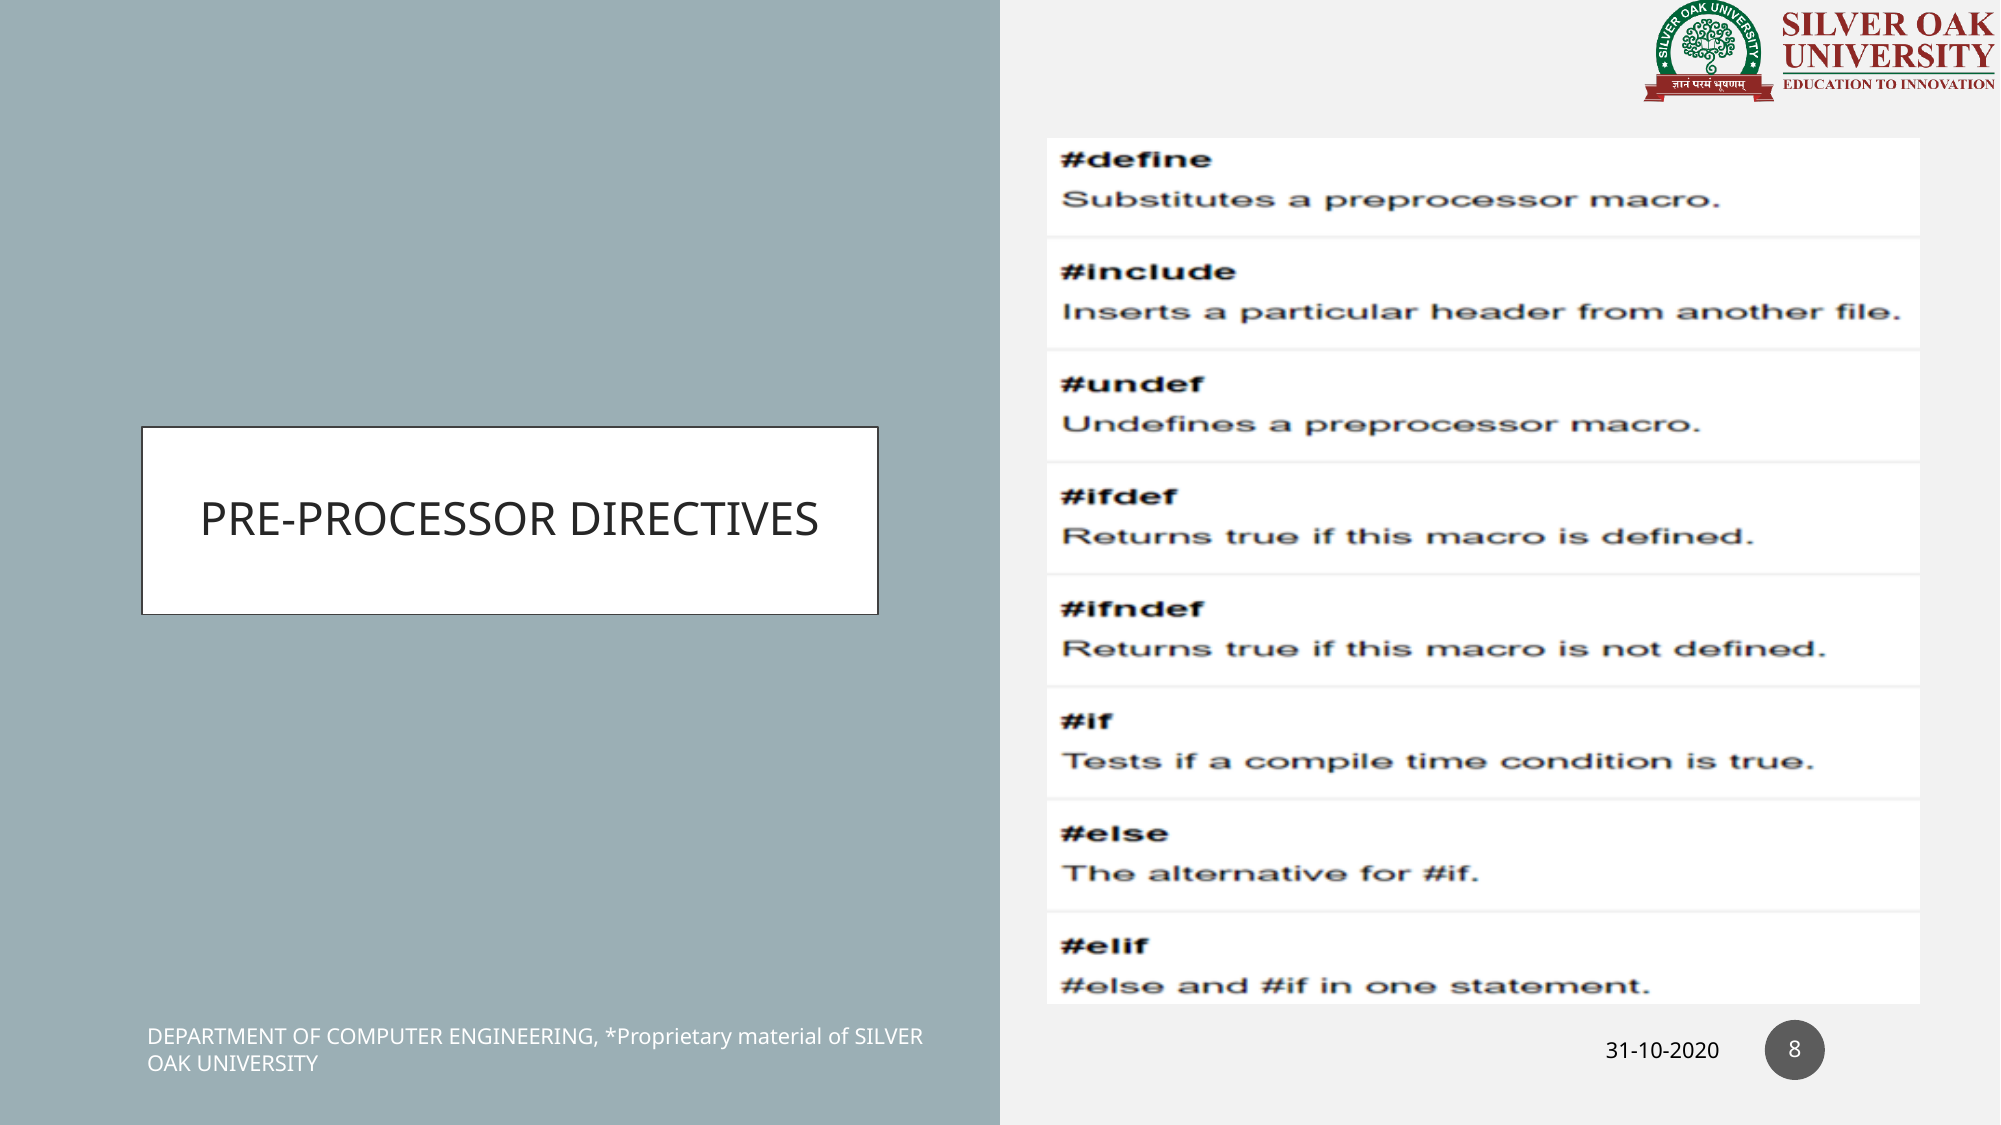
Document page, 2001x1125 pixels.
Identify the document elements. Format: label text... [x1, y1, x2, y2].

title PRE-PROCESSOR DIRECTIVES [141, 426, 879, 615]
footer DEPARTMENT OF COMPUTER ENGINEERING, *Proprietary material of SILVER OAK UNIVERSITY [131, 1023, 973, 1076]
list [1047, 138, 1921, 1004]
slide_number 8 [1764, 1019, 1825, 1080]
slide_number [1283, 1023, 1735, 1077]
picture [1643, 0, 1995, 102]
